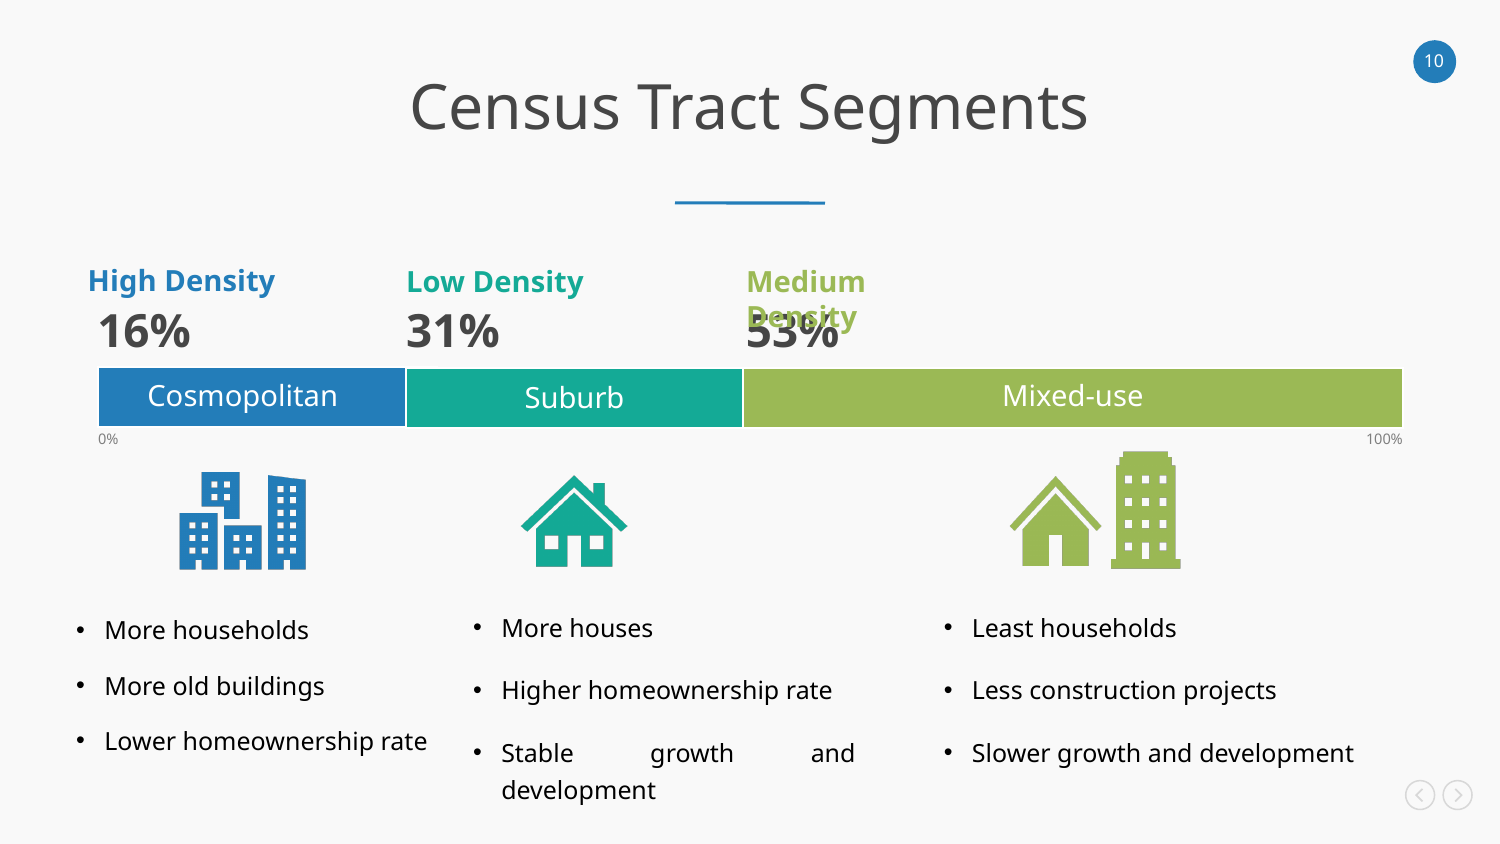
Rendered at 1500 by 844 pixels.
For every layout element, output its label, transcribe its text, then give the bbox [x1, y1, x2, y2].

text_box More households More old buildings Lower homeownership rate [76, 615, 460, 722]
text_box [87, 262, 1404, 450]
picture [167, 445, 318, 597]
picture [514, 461, 634, 582]
picture [1002, 442, 1206, 582]
list Census Tract Segments [97, 71, 1403, 147]
text_box Least households Less construction projects Slower growth and development [943, 604, 1403, 712]
text_box More houses Higher homeownership rate Stable growth and development [473, 604, 857, 712]
